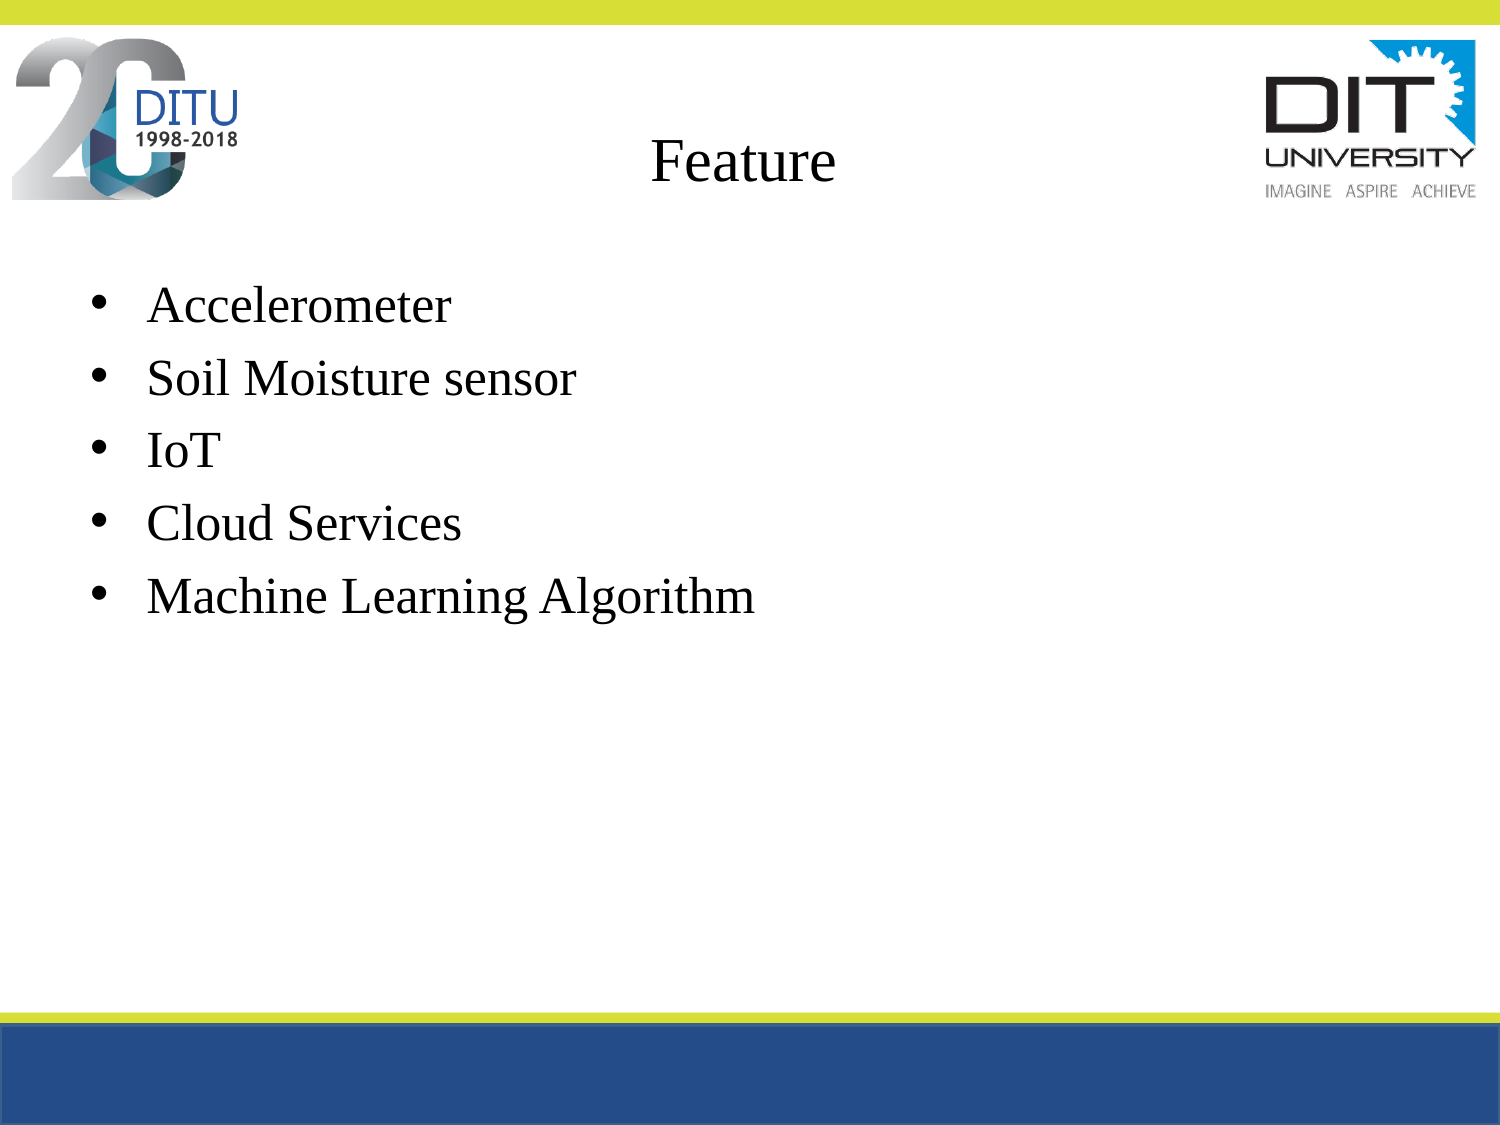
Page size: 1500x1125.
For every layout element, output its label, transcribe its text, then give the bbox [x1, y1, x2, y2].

picture [12, 37, 237, 200]
picture [1262, 37, 1478, 200]
title Feature [249, 62, 1238, 250]
list Accelerometer Soil Moisture sensor IoT Cloud Services Machine Learning Algorithm [75, 262, 1425, 1005]
